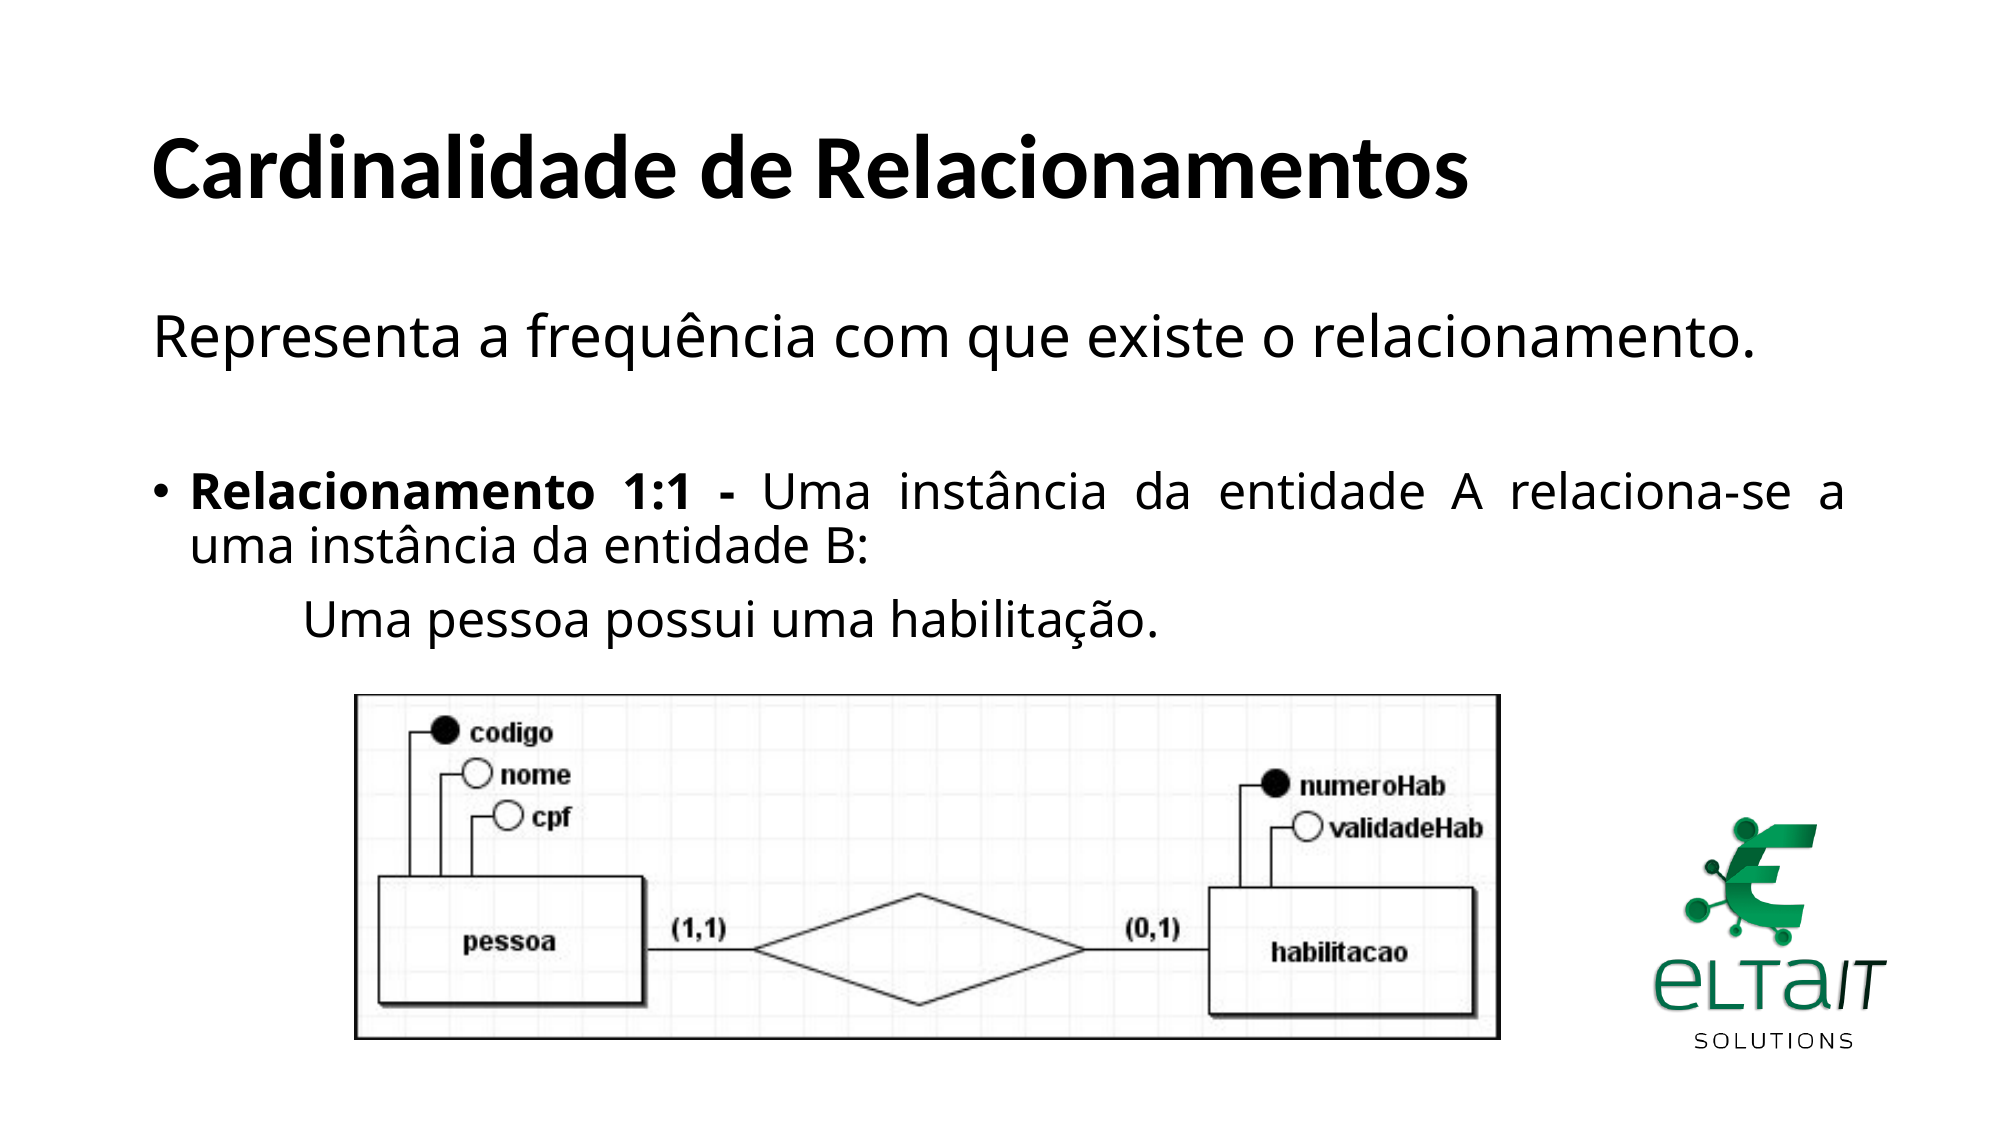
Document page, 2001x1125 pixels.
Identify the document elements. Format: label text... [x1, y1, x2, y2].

list Representa a frequência com que existe o relacionamento. Relacionamento 1:1 - Uma instância da entidade A relaciona-se a uma instância da entidade B: Uma pessoa possui uma habilitação. [137, 299, 1863, 1014]
title Cardinalidade de Relacionamentos [137, 59, 1863, 278]
picture [1626, 799, 1916, 1066]
picture [354, 693, 1501, 1040]
